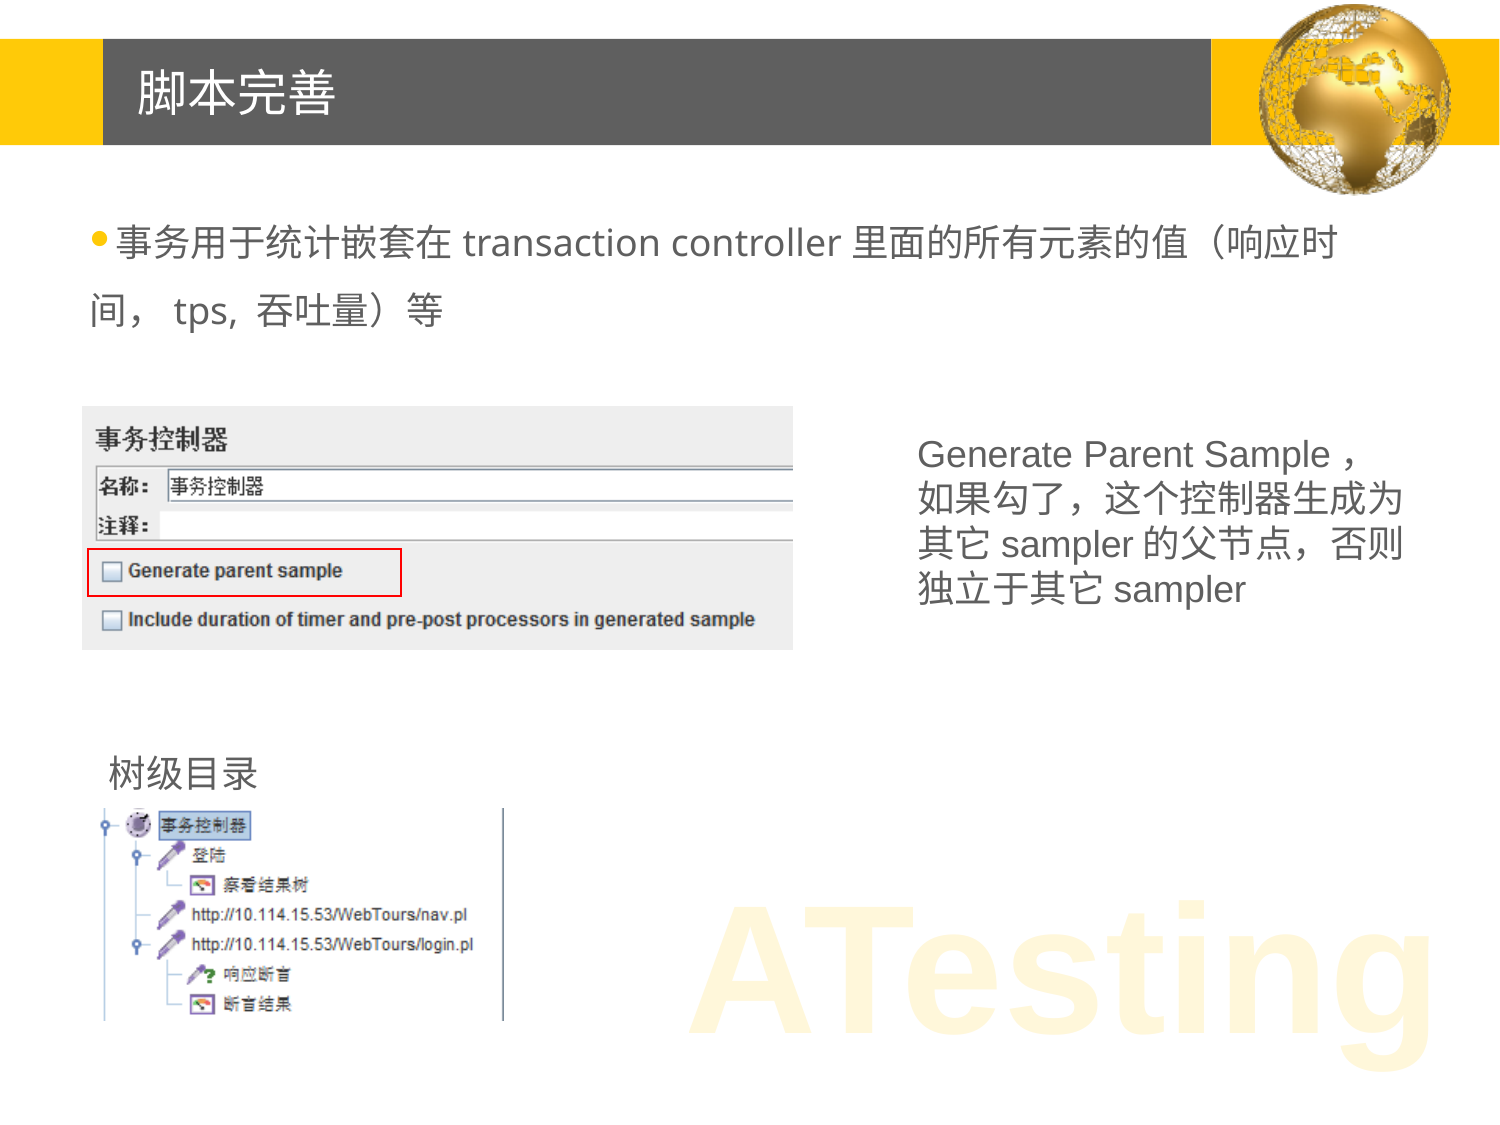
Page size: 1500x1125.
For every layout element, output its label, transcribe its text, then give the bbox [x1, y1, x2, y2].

text_box 脚本完善 [122, 53, 353, 129]
picture [93, 808, 504, 1021]
text_box 树级目录 [93, 742, 293, 802]
text_box Generate Parent Sample，如果勾了，这个控制器生成为其它sampler的父节点，否则独立于其它sampler [902, 422, 1430, 618]
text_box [81, 406, 793, 650]
text_box 事务用于统计嵌套在transaction controller里面的所有元素的值（响应时间，tps, 吞吐量）等 [74, 189, 1453, 350]
picture [1259, 4, 1451, 189]
text_box ATesting [669, 842, 1458, 1078]
